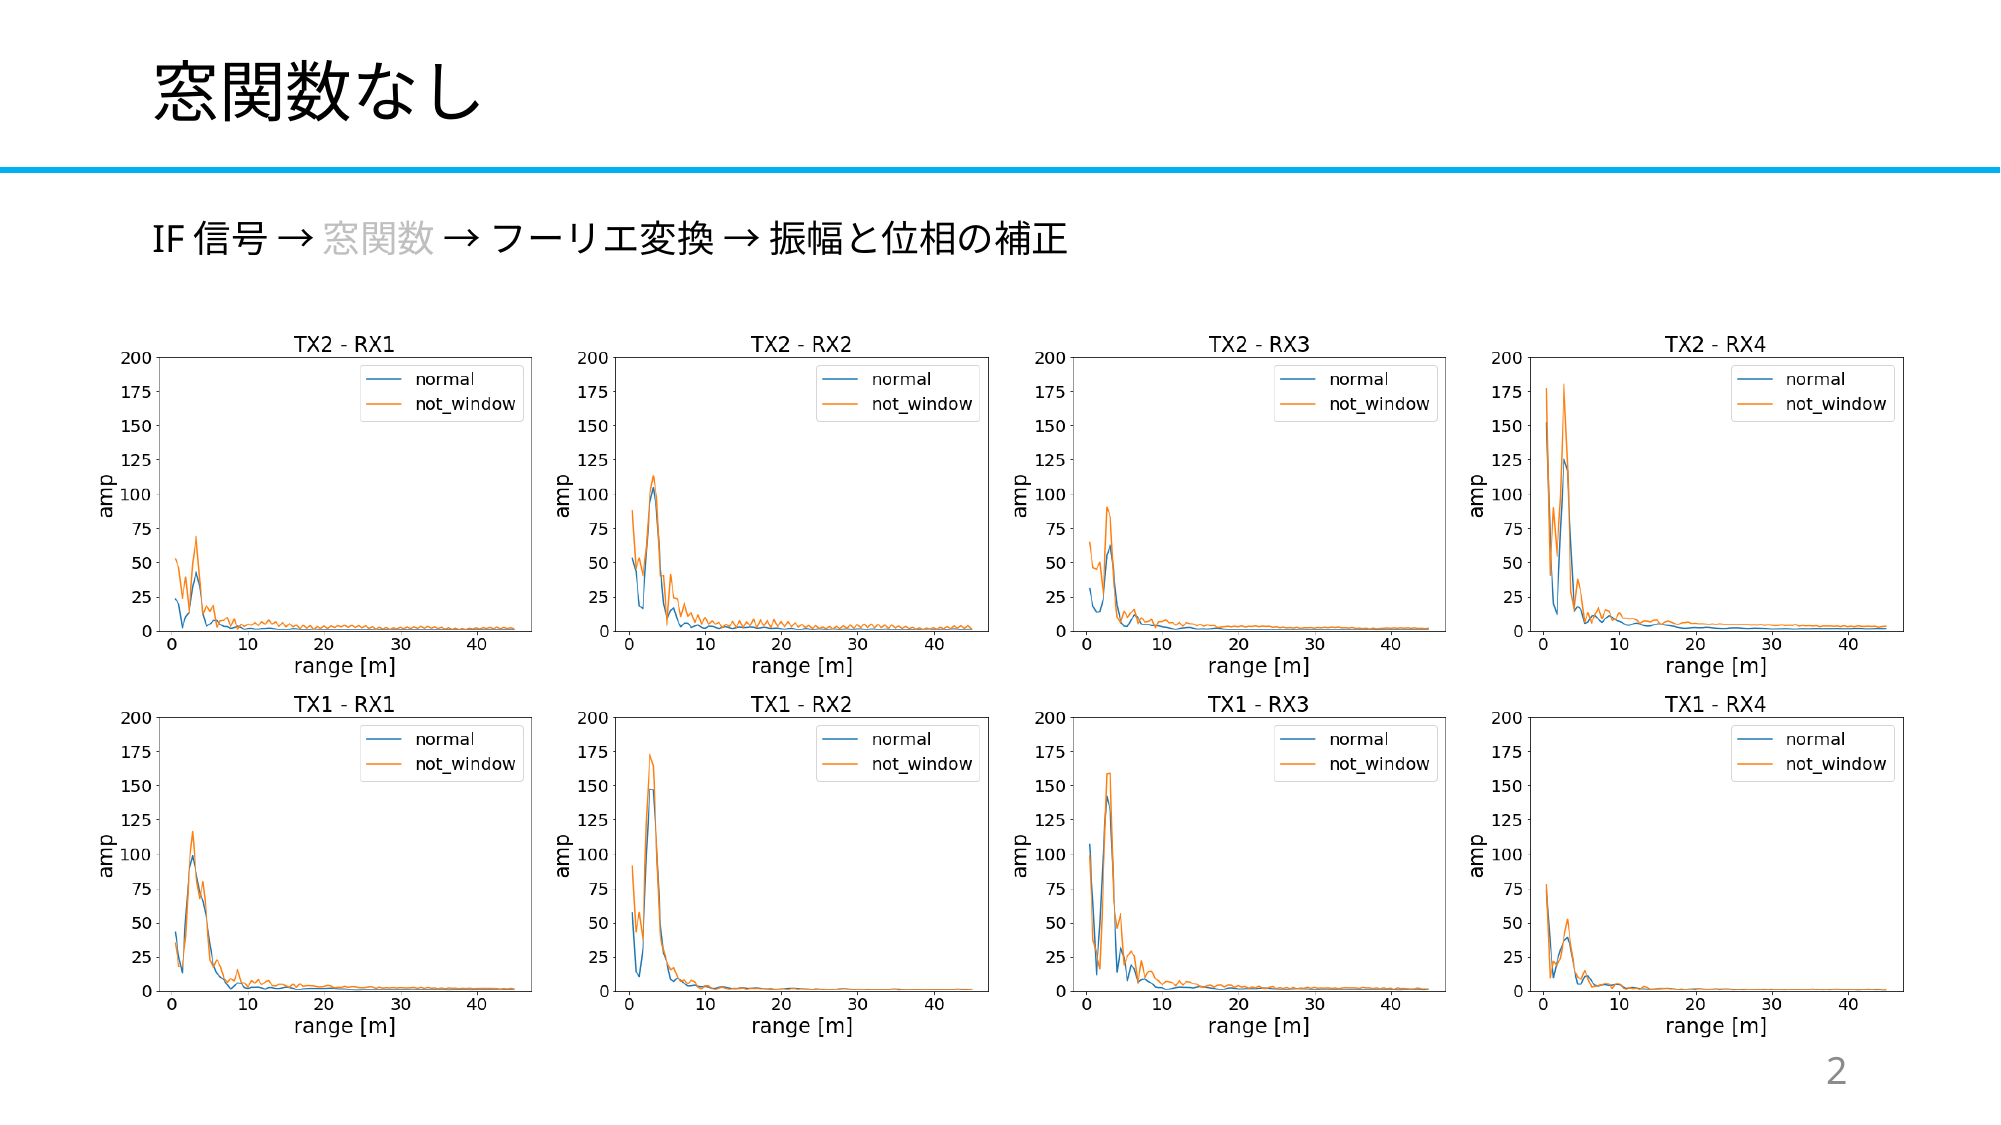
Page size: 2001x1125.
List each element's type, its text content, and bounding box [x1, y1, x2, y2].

text_box IF信号 → 窓関数 → フーリエ変換 → 振幅と位相の補正 [137, 207, 1118, 267]
slide_number 2 [1412, 1043, 1863, 1103]
title 窓関数なし [137, 34, 1863, 155]
picture [89, 329, 1911, 1043]
